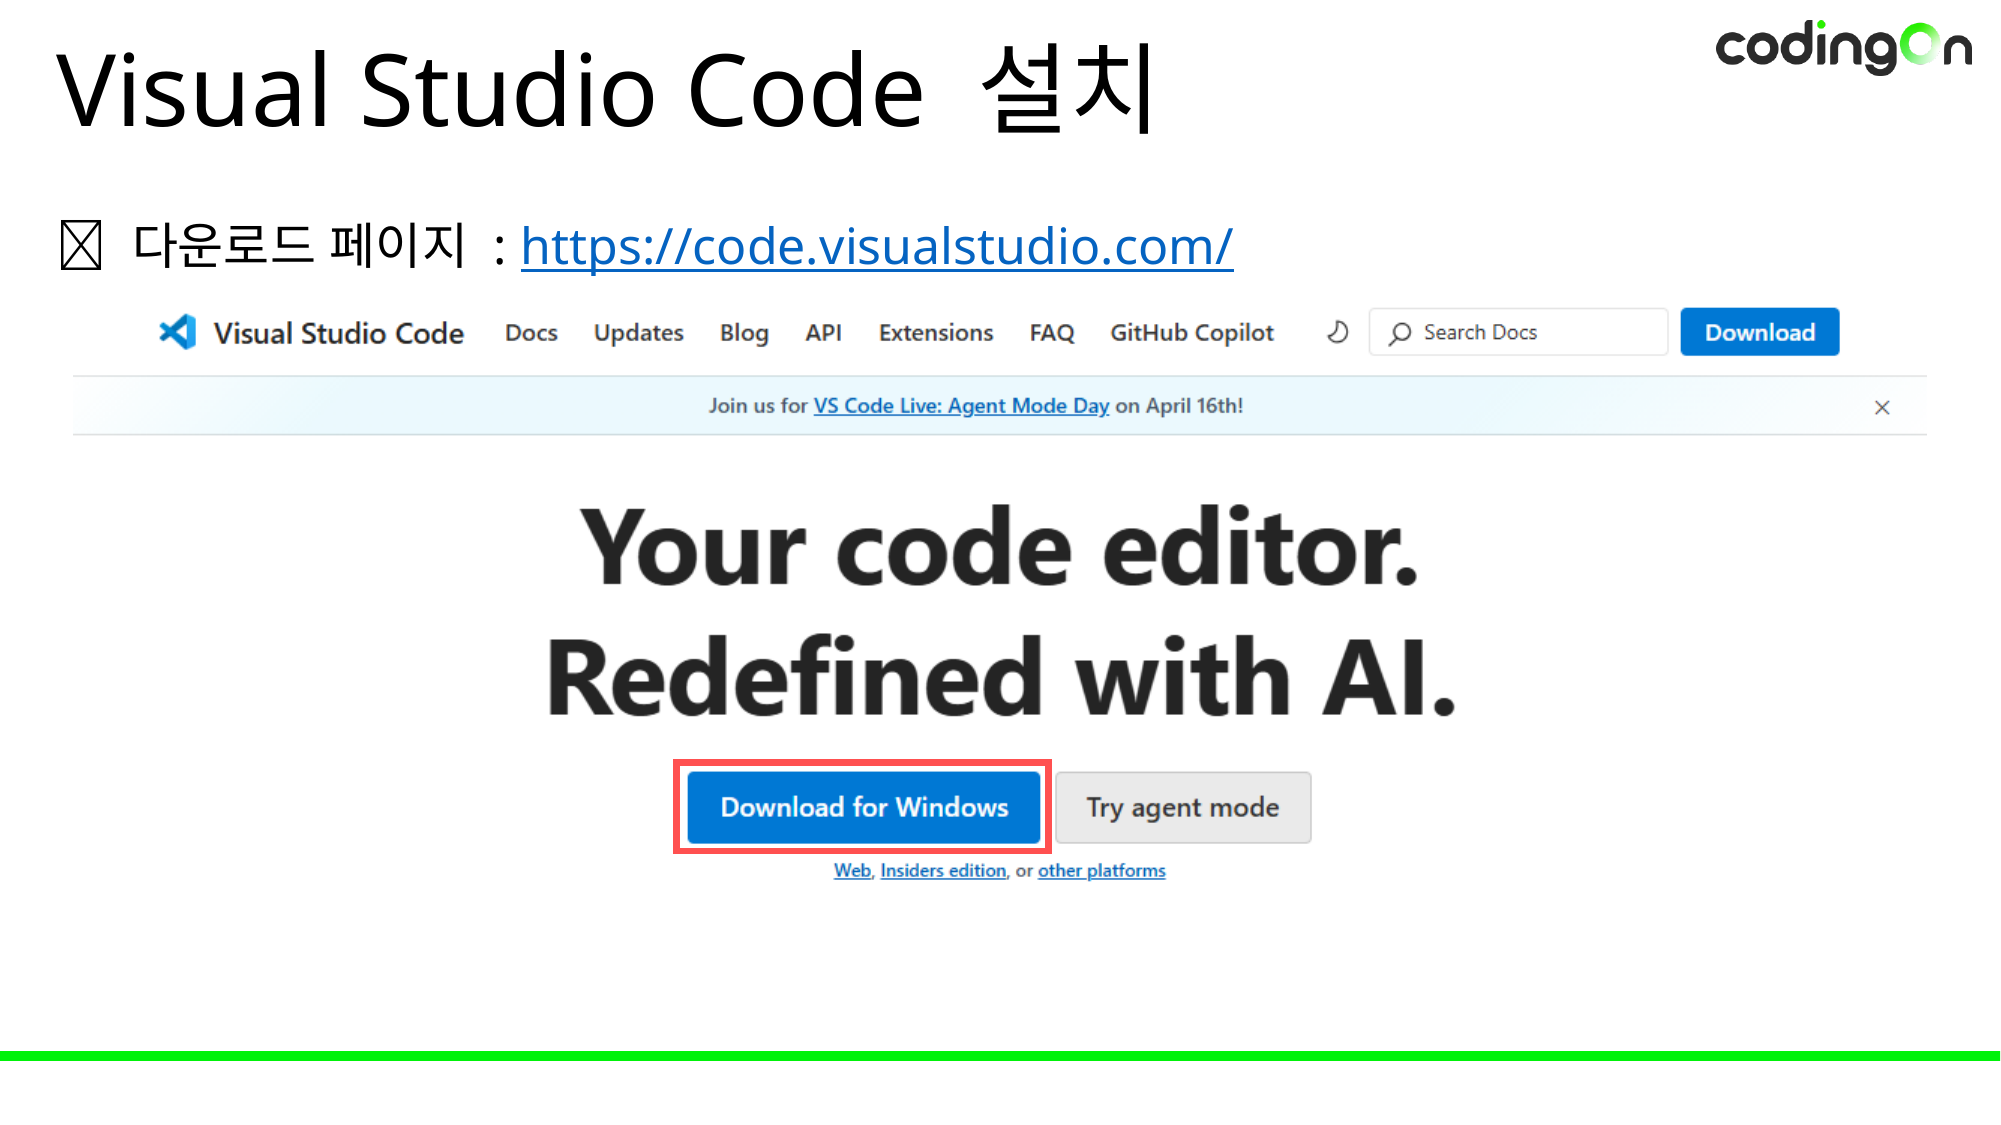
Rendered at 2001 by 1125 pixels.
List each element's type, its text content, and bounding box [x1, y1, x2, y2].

picture [1767, 20, 1972, 76]
picture [73, 293, 1927, 952]
title Visual Studio Code 설치 [41, 0, 1767, 188]
text_box 🔗 다운로드 페이지 : https://code.visualstudio.com/ [41, 173, 1320, 291]
